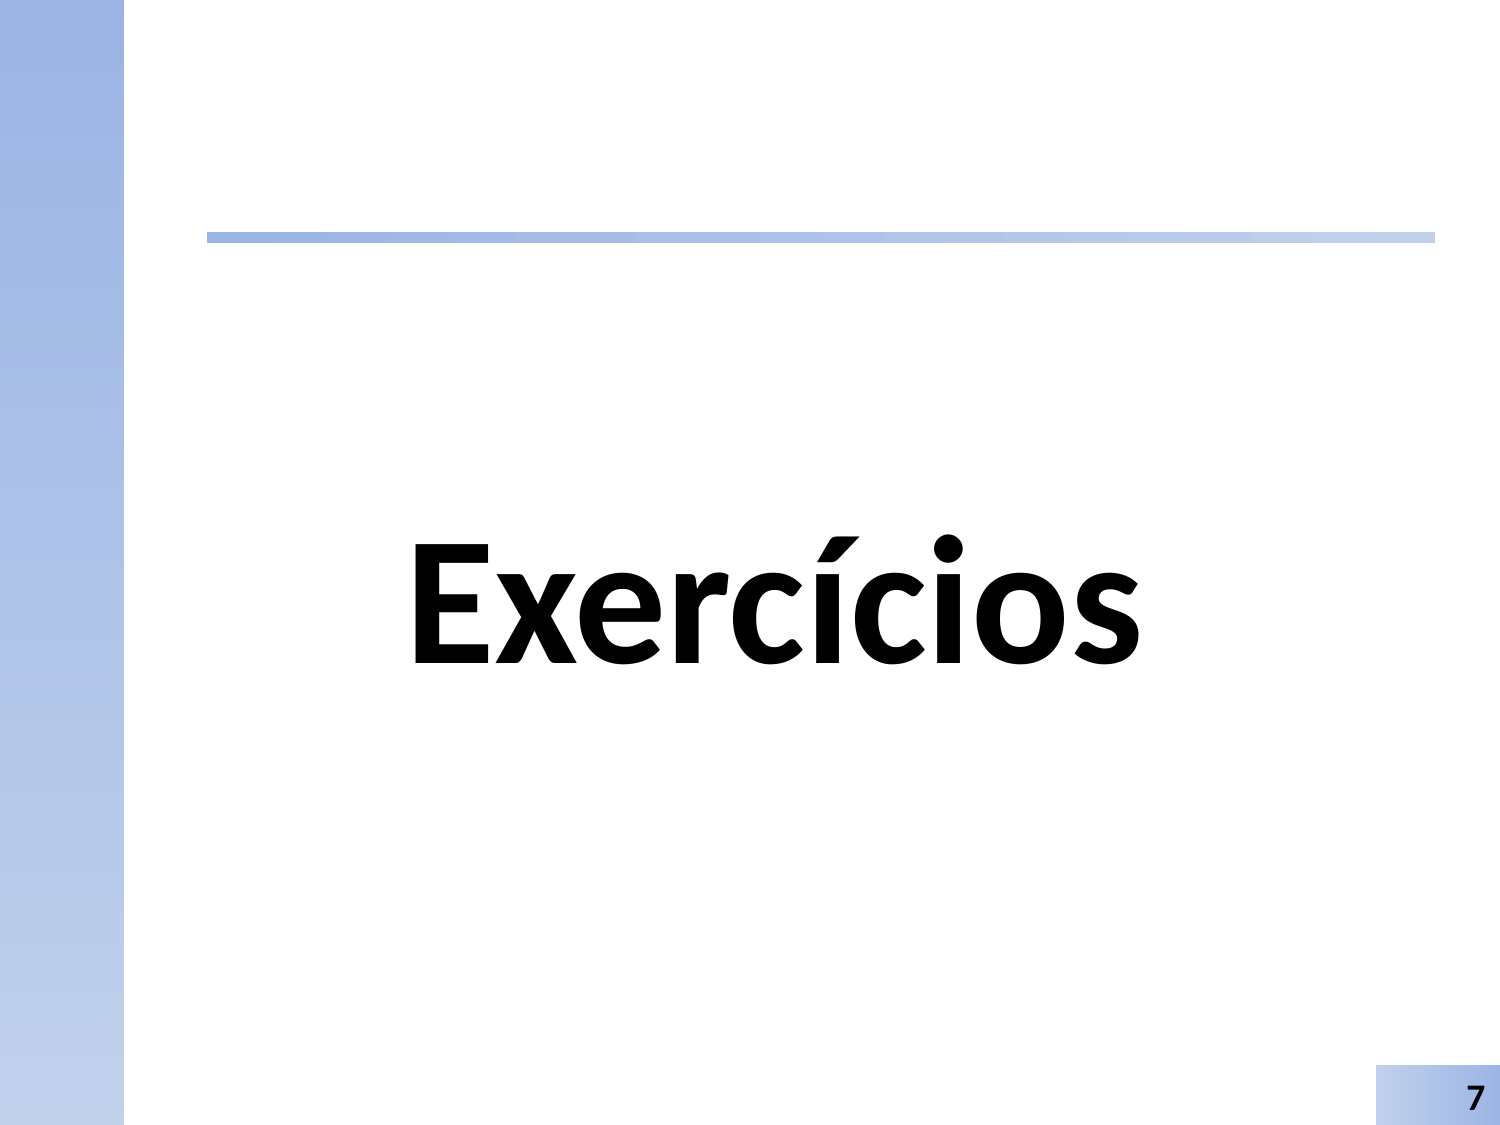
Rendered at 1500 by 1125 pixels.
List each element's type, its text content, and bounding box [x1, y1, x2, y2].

slide_number 7 [1376, 1065, 1500, 1125]
list Exercícios [123, 262, 1425, 1005]
